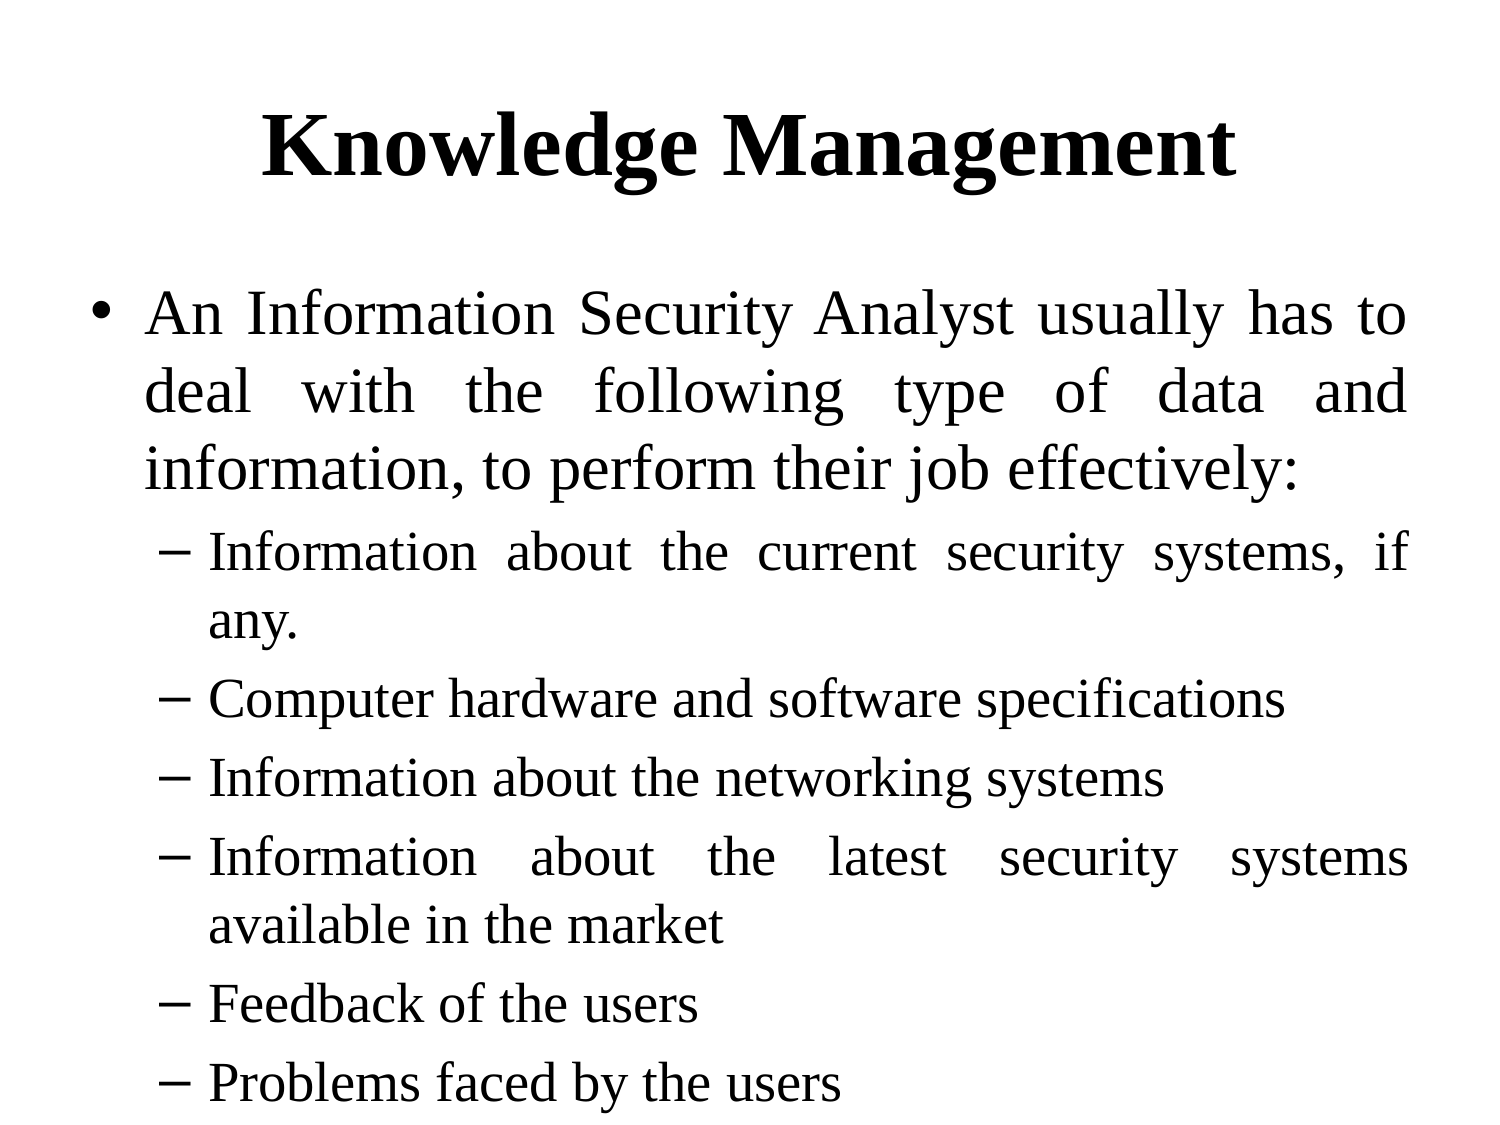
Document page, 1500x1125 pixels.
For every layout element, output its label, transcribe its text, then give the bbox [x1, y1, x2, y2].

list An Information Security Analyst usually has to deal with the following type of data and information, to perform their job effectively: Information about the current security systems, if any. Computer hardware and software specifications Information about the networking systems Information about the latest security systems available in the market Feedback of the users Problems faced by the users [75, 262, 1425, 1125]
title Knowledge Management [75, 45, 1425, 233]
